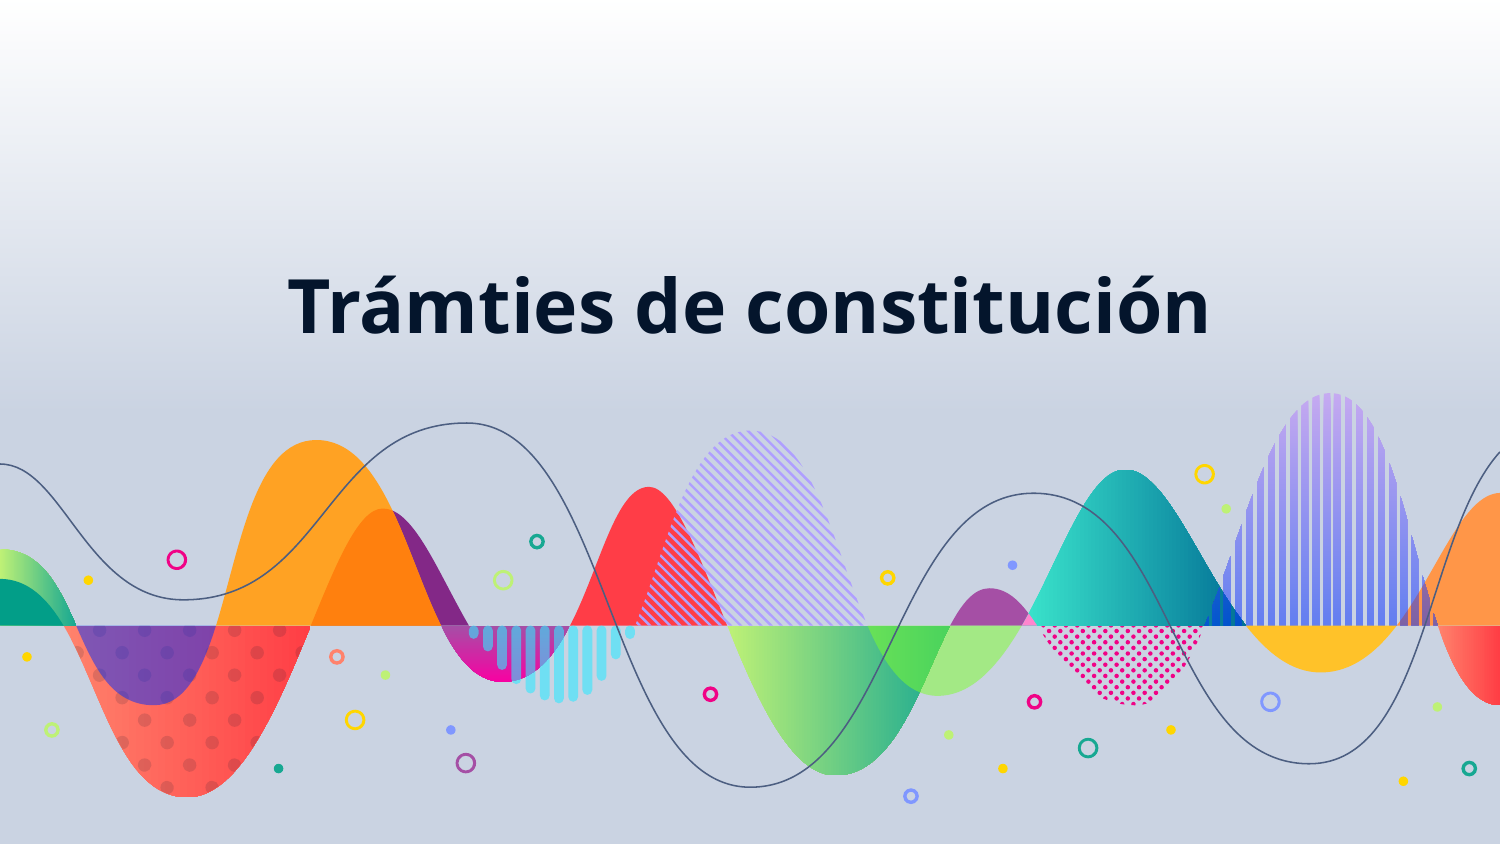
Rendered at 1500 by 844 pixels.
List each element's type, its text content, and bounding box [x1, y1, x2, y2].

title Trámties de constitución [140, 182, 1360, 350]
